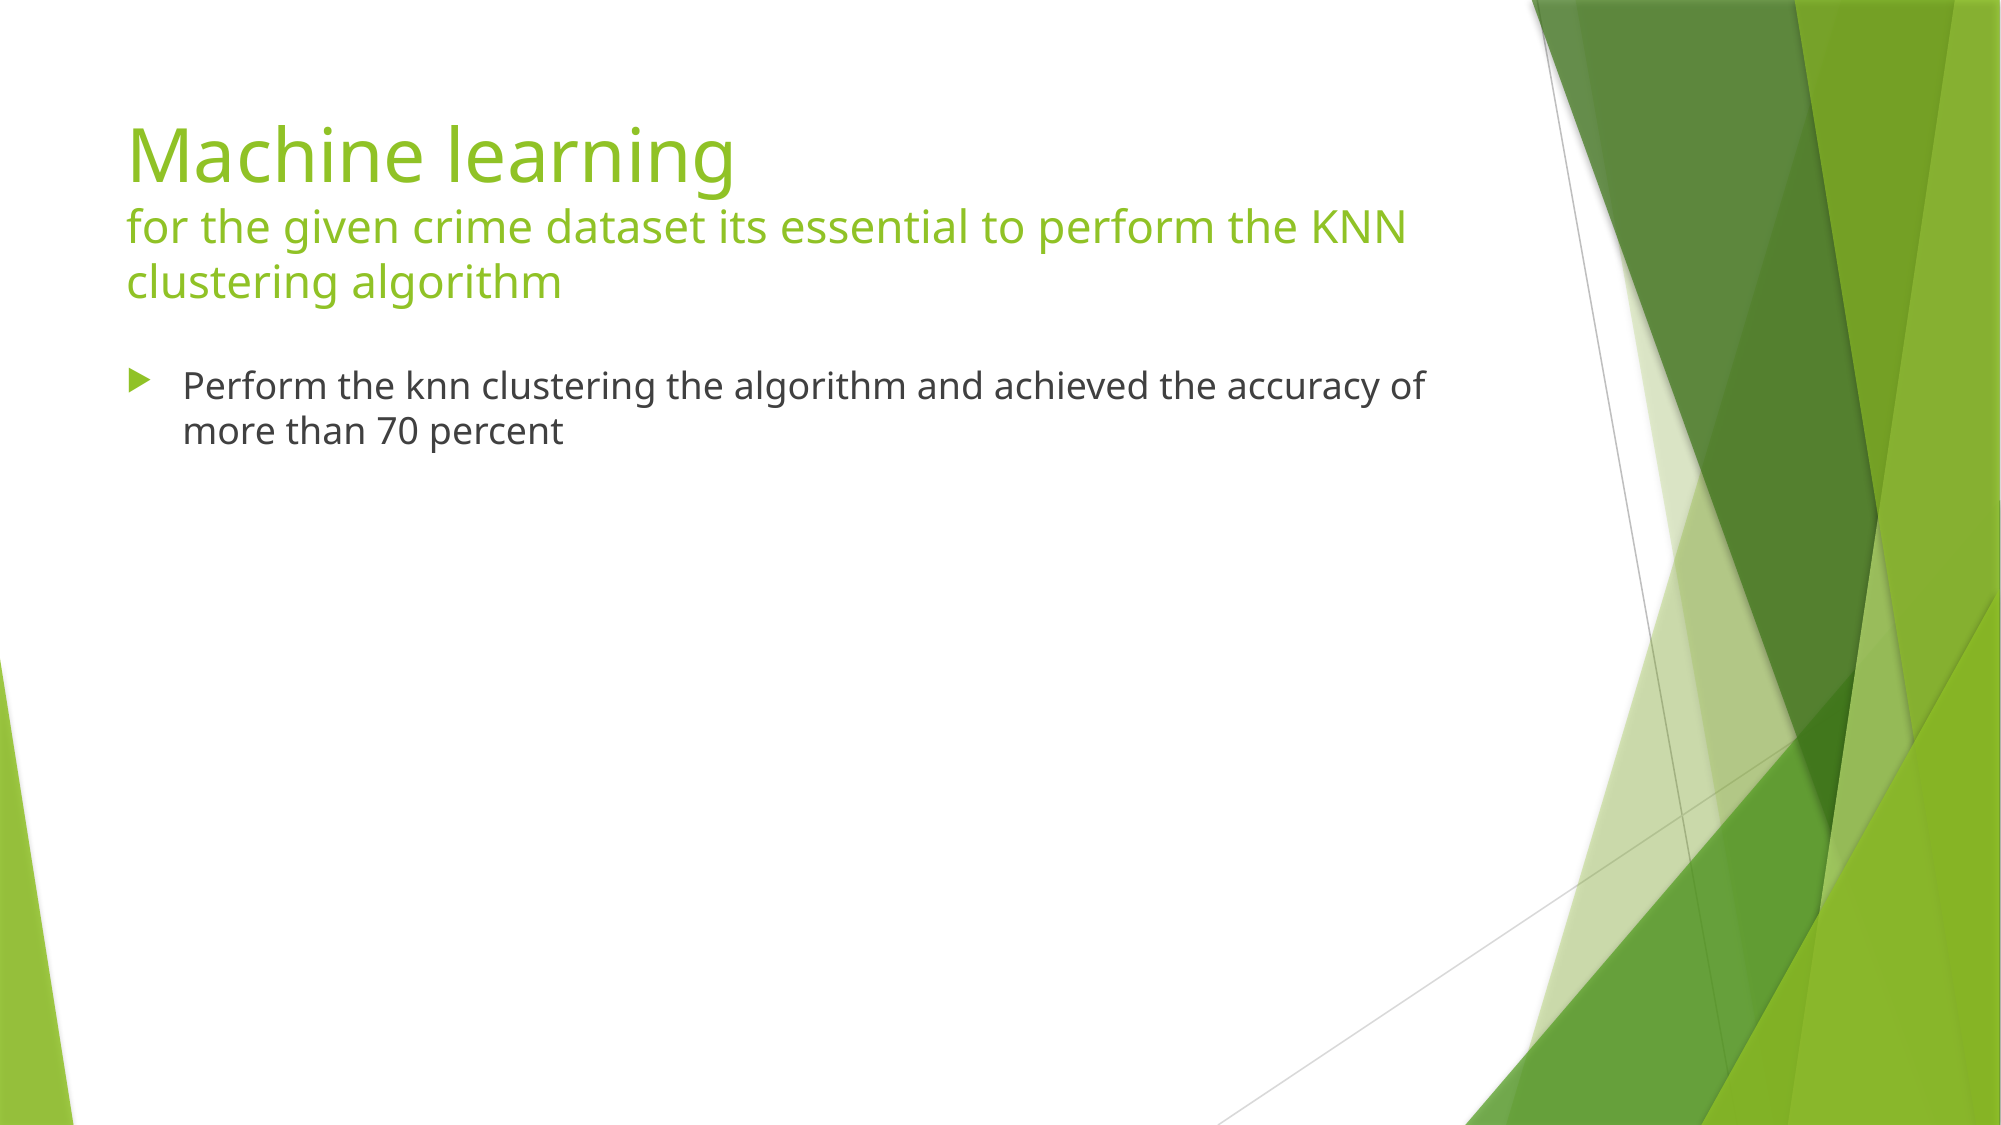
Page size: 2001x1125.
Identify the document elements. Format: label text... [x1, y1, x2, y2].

title Machine learning for the given crime dataset its essential to perform the KNN clustering algorithm [111, 99, 1522, 317]
list Perform the knn clustering the algorithm and achieved the accuracy of more than 70 percent [111, 354, 1522, 832]
